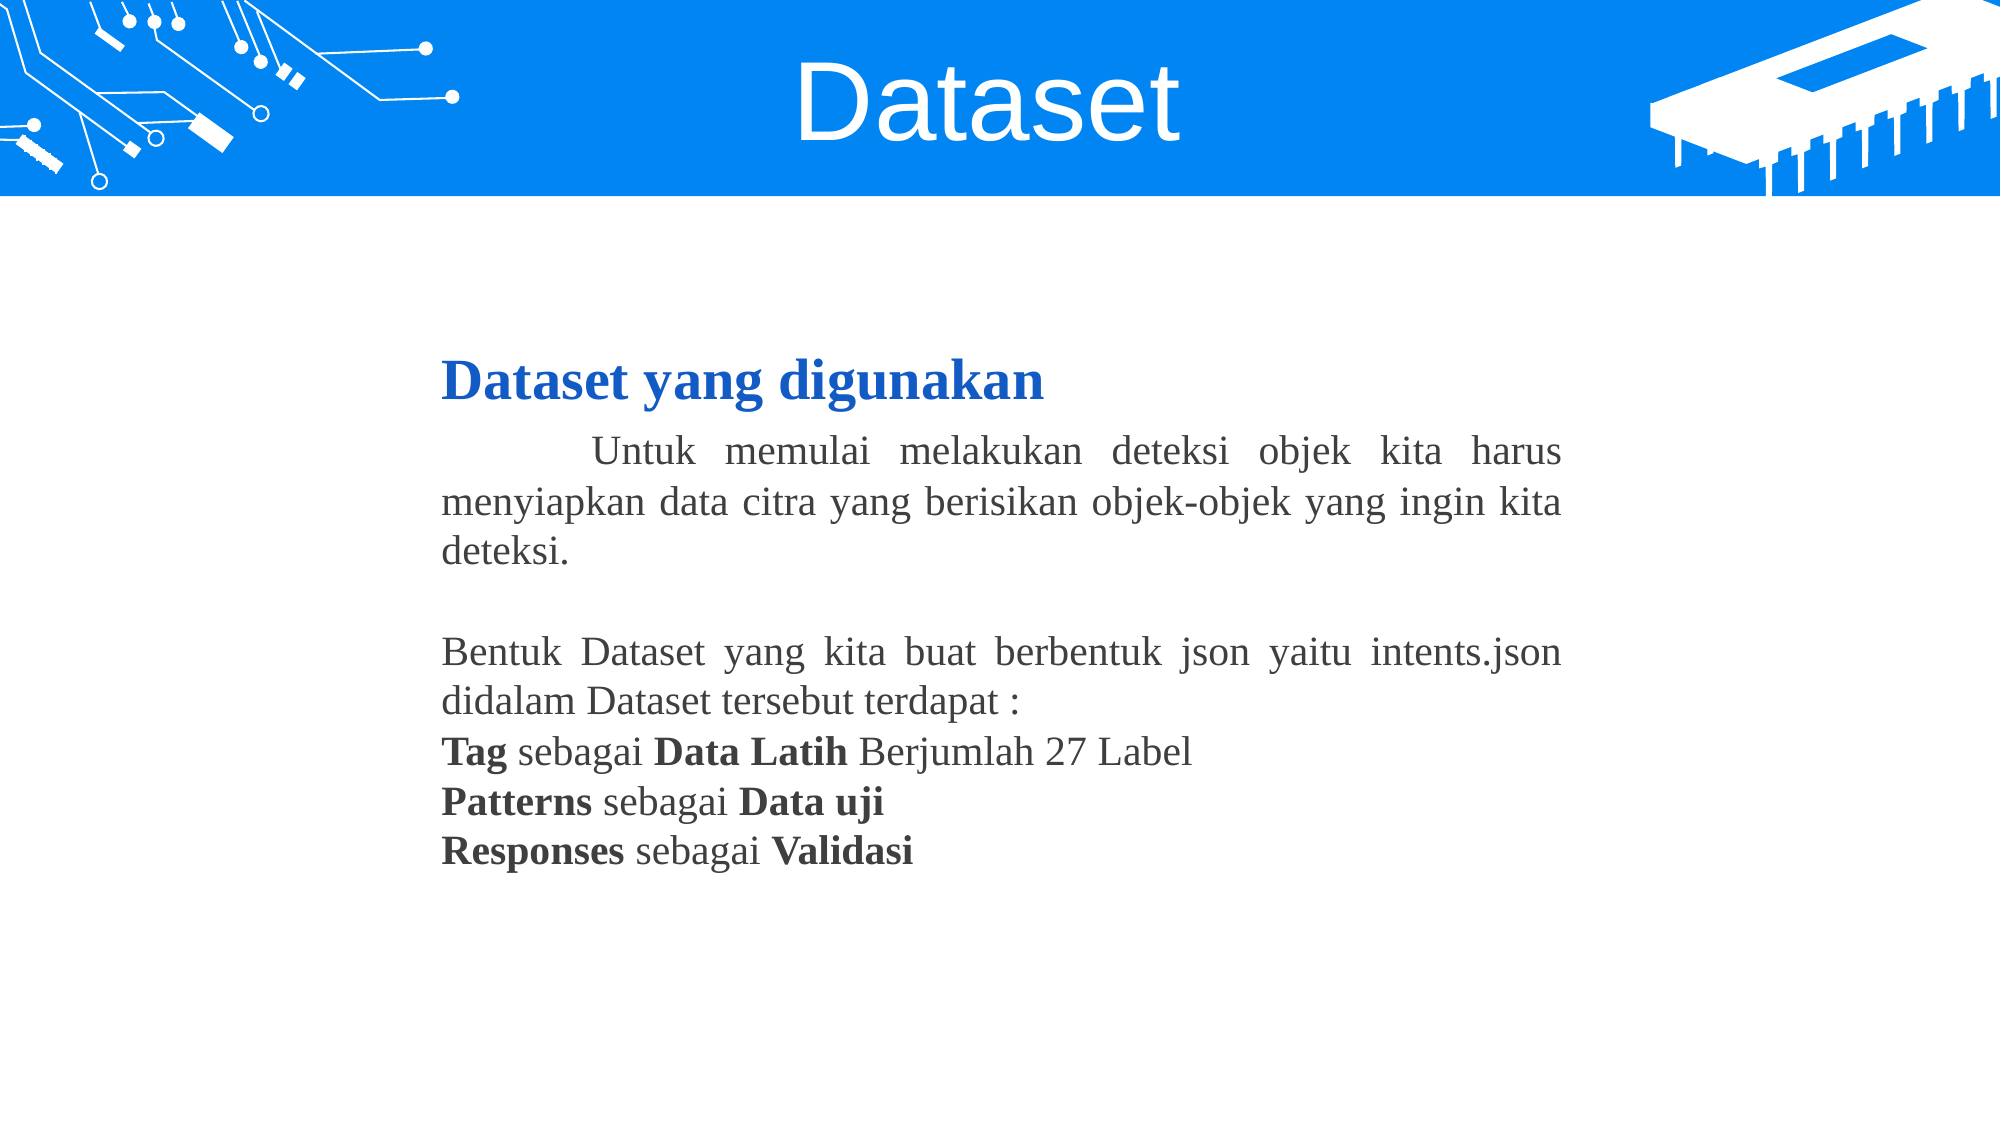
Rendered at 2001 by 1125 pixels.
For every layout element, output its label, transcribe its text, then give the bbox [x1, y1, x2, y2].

list Dataset [53, 44, 1952, 164]
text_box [423, 320, 1581, 886]
